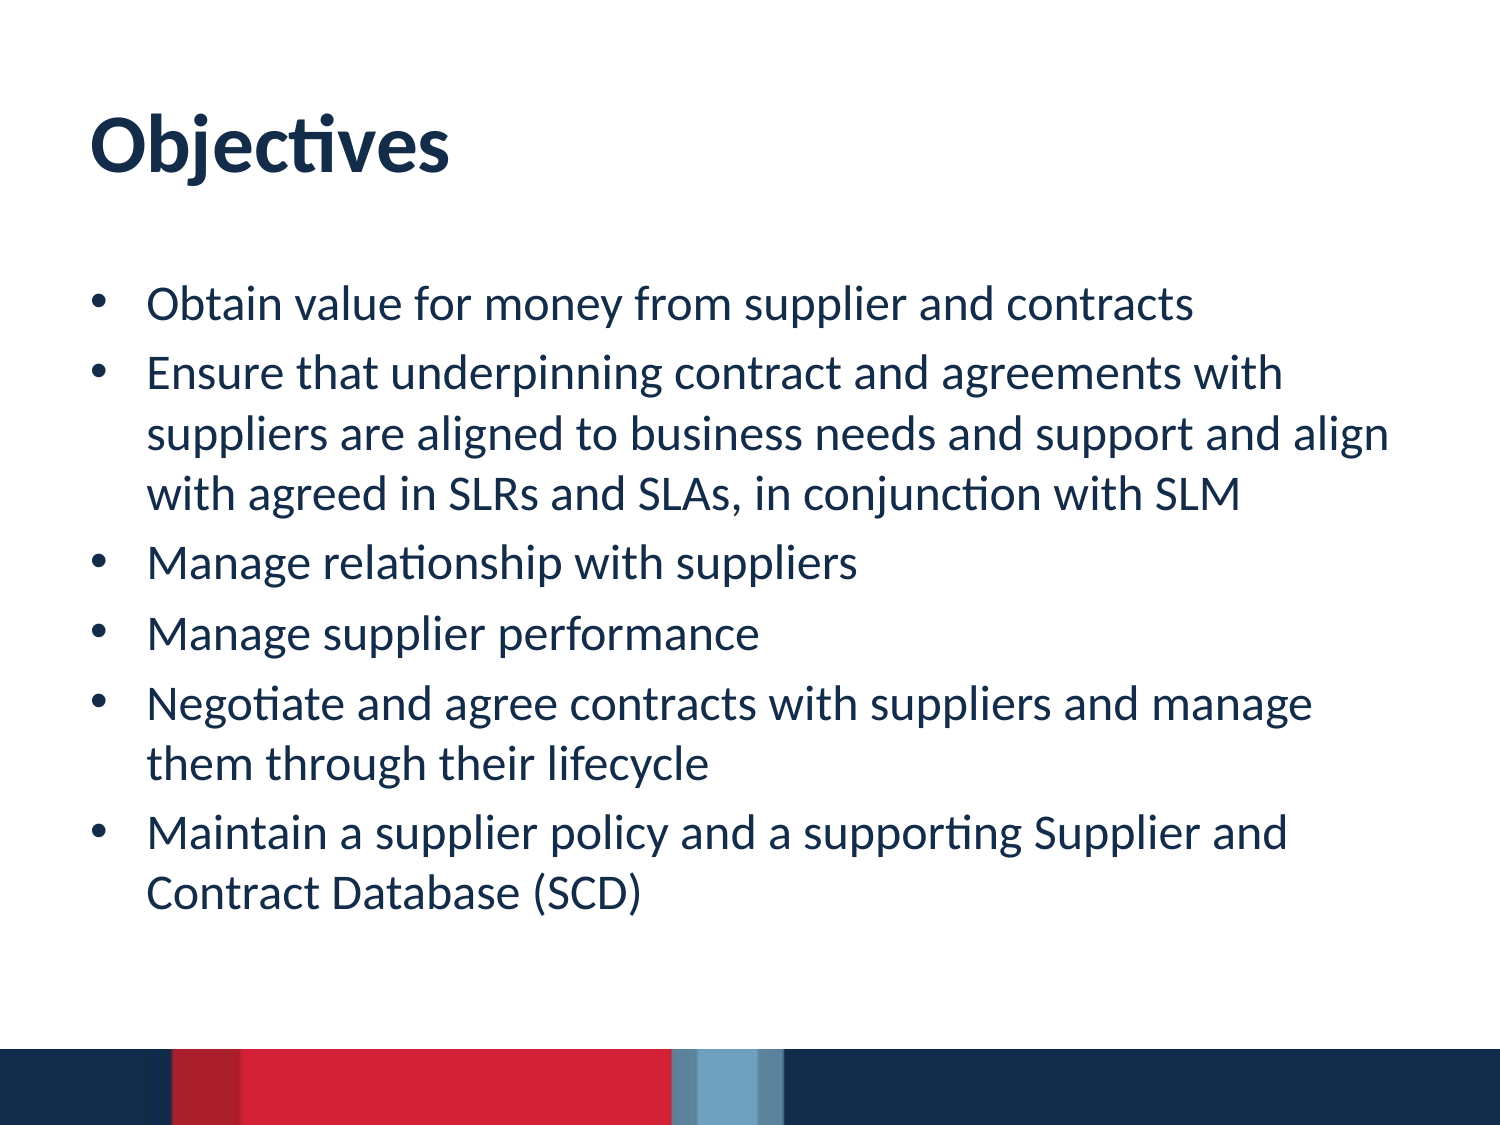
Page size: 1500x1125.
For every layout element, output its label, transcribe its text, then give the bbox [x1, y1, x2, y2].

picture [0, 1049, 1500, 1125]
list Obtain value for money from supplier and contracts Ensure that underpinning contract and agreements with suppliers are aligned to business needs and support and align with agreed in SLRs and SLAs, in conjunction with SLM Manage relationship with suppliers Manage supplier performance Negotiate and agree contracts with suppliers and manage them through their lifecycle Maintain a supplier policy and a supporting Supplier and Contract Database (SCD) [75, 262, 1425, 975]
title Objectives [75, 45, 1425, 233]
